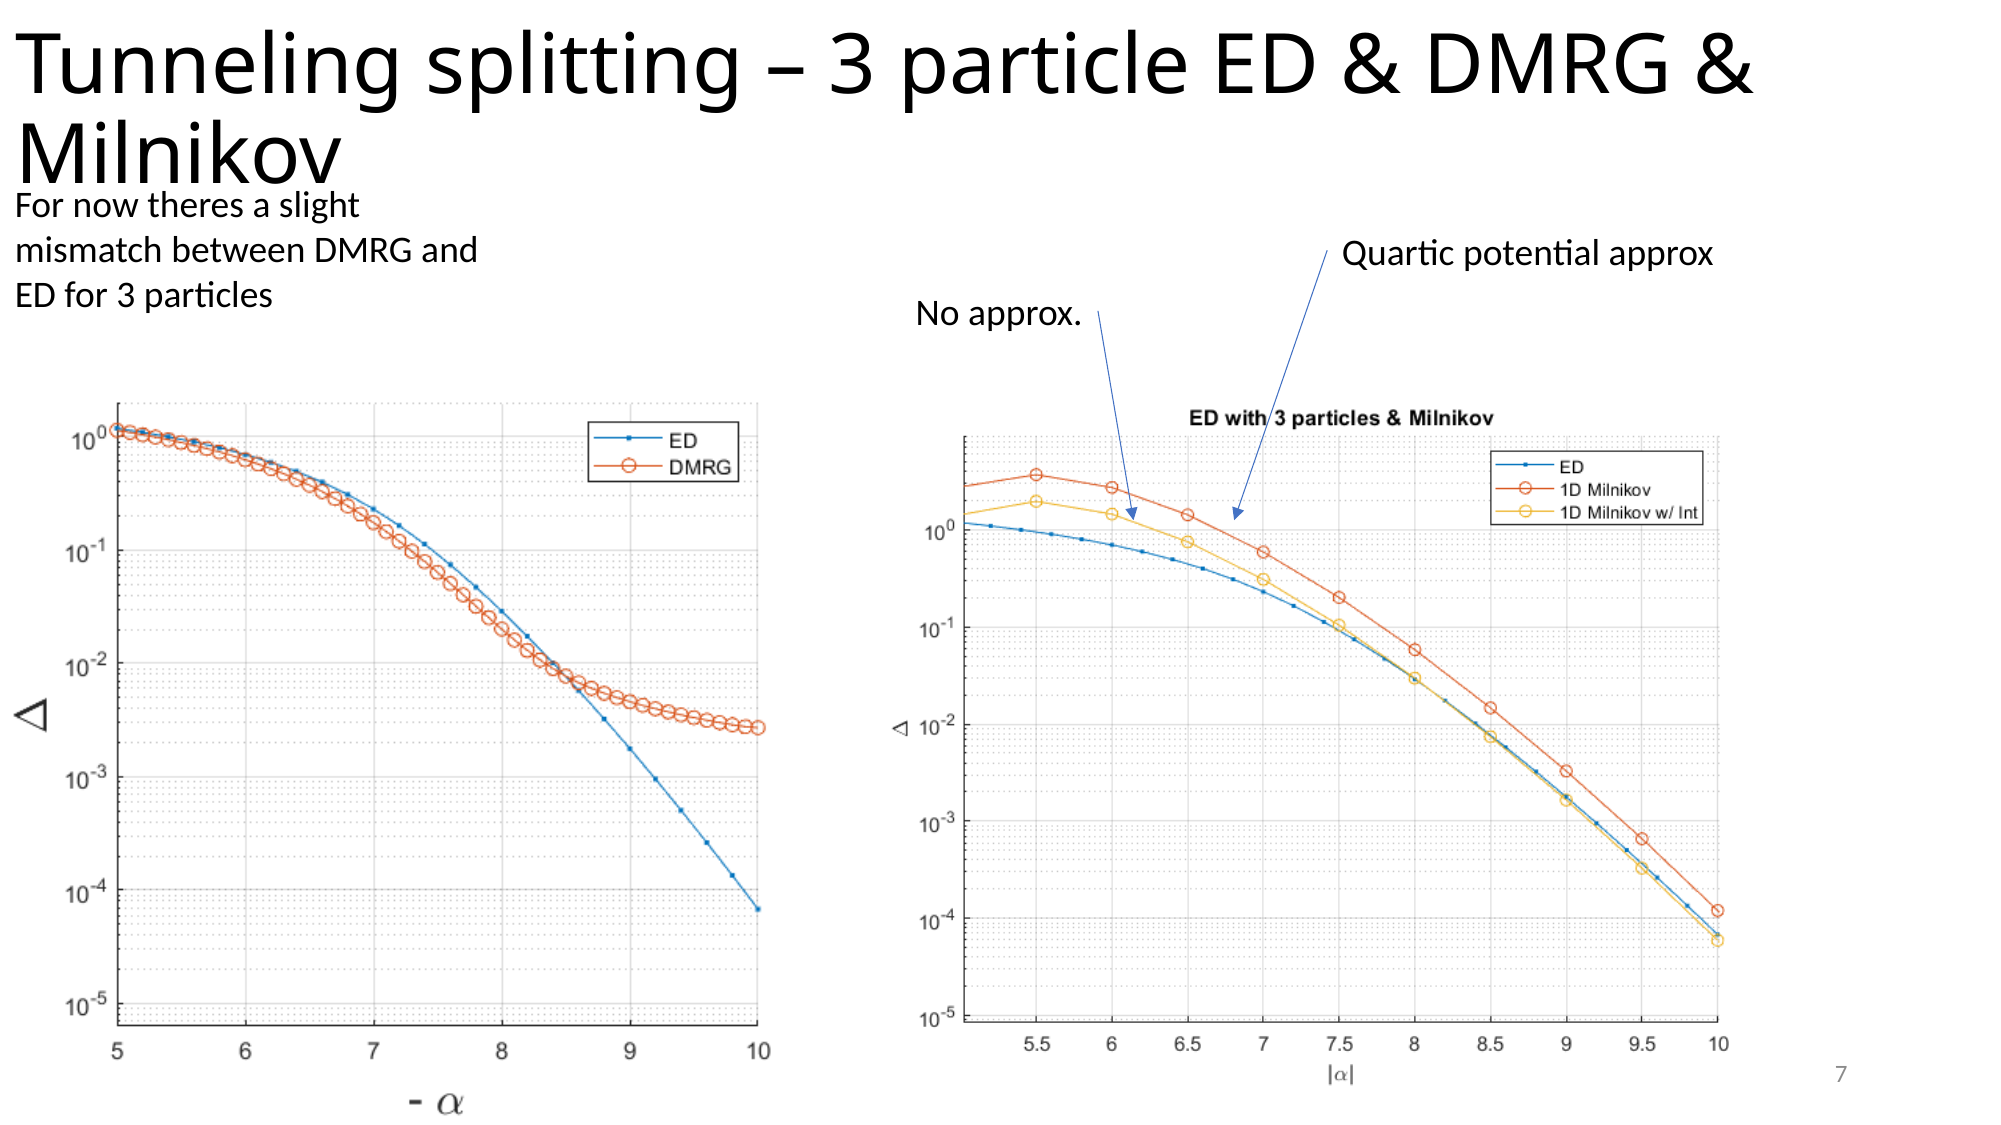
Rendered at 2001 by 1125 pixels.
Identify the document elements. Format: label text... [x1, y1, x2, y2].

picture [0, 345, 1813, 1125]
text_box No approx. [900, 280, 1098, 341]
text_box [1098, 311, 1134, 521]
slide_number 7 [1813, 1042, 1863, 1103]
title Tunneling splitting – 3 particle ED & DMRG & Milnikov [0, 3, 2000, 221]
text_box For now theres a slight mismatch between DMRG and ED for 3 particles [0, 172, 528, 322]
text_box Quartic potential approx [1327, 220, 1730, 281]
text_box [1234, 250, 1325, 521]
